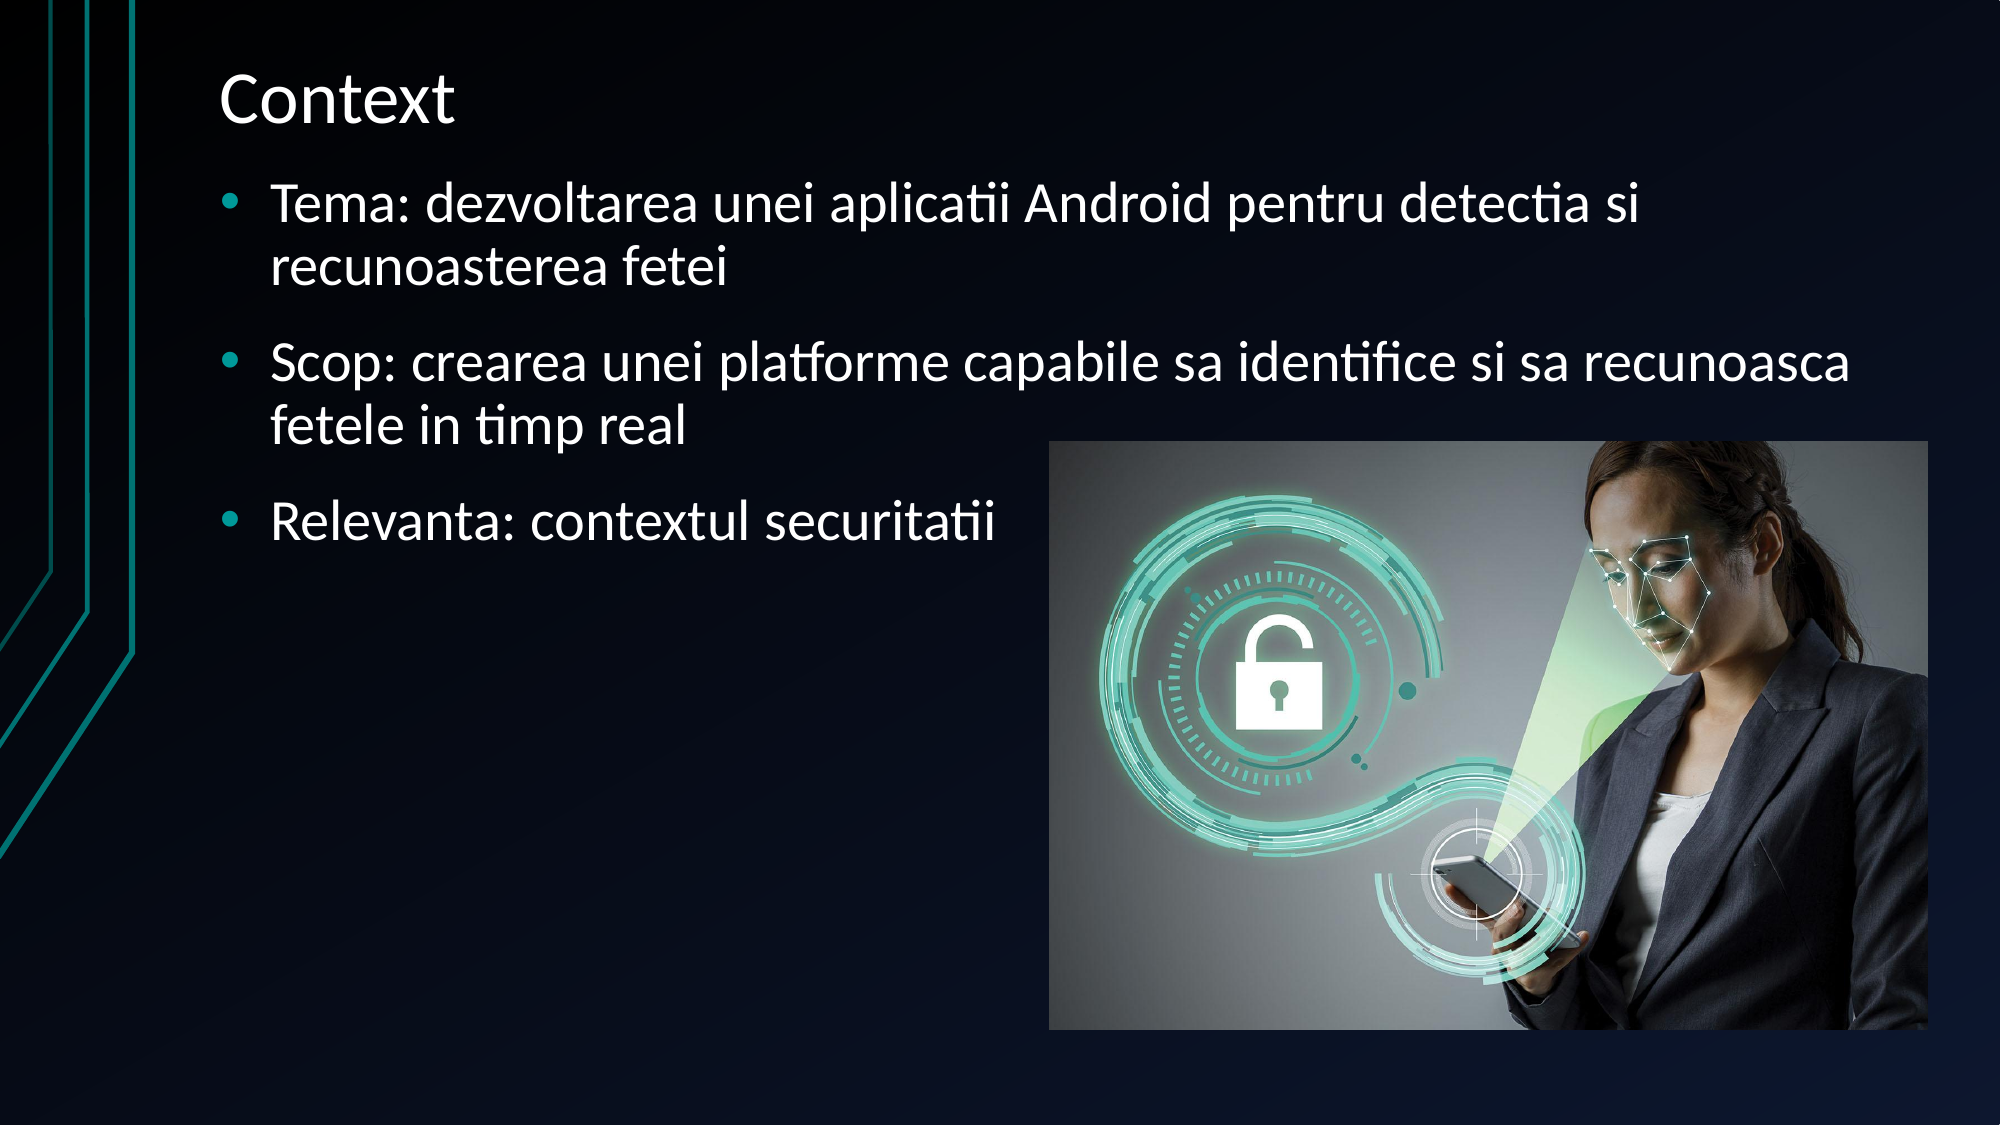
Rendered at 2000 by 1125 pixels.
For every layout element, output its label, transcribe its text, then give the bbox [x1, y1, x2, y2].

title Context [199, 45, 1900, 150]
list Tema: dezvoltarea unei aplicatii Android pentru detectia si recunoasterea fetei Scop: crearea unei platforme capabile sa identifice si sa recunoasca fetele in timp real Relevanta: contextul securitatii [199, 162, 1900, 1012]
picture [1049, 441, 1929, 1030]
